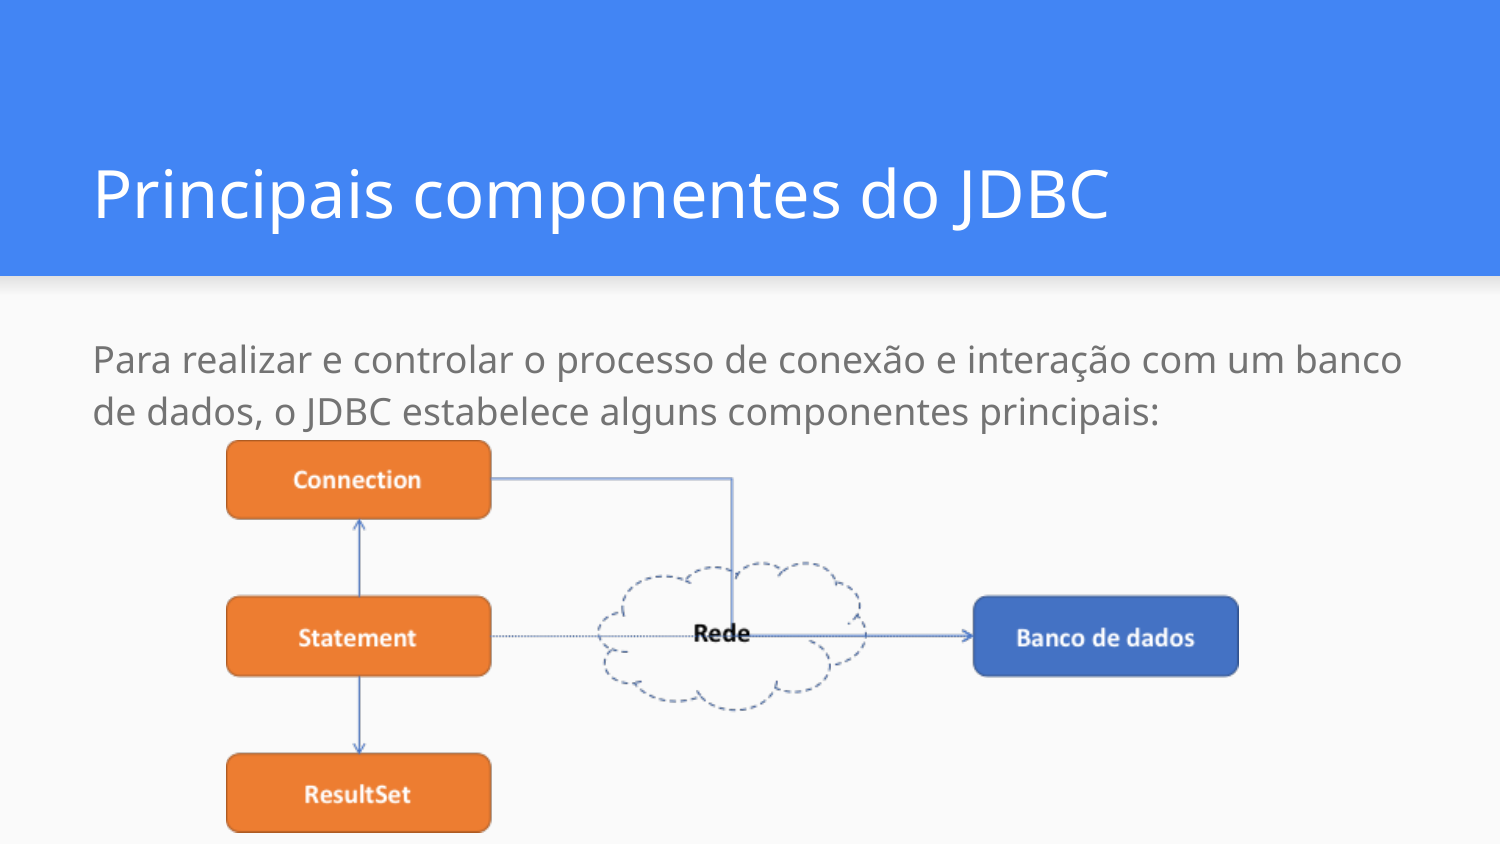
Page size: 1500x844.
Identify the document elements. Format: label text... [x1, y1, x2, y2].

picture [226, 440, 1240, 833]
title Principais componentes do JDBC [77, 121, 1427, 248]
list Para realizar e controlar o processo de conexão e interação com um banco de dados, o JDBC estabelece alguns componentes principais: [77, 314, 1427, 760]
